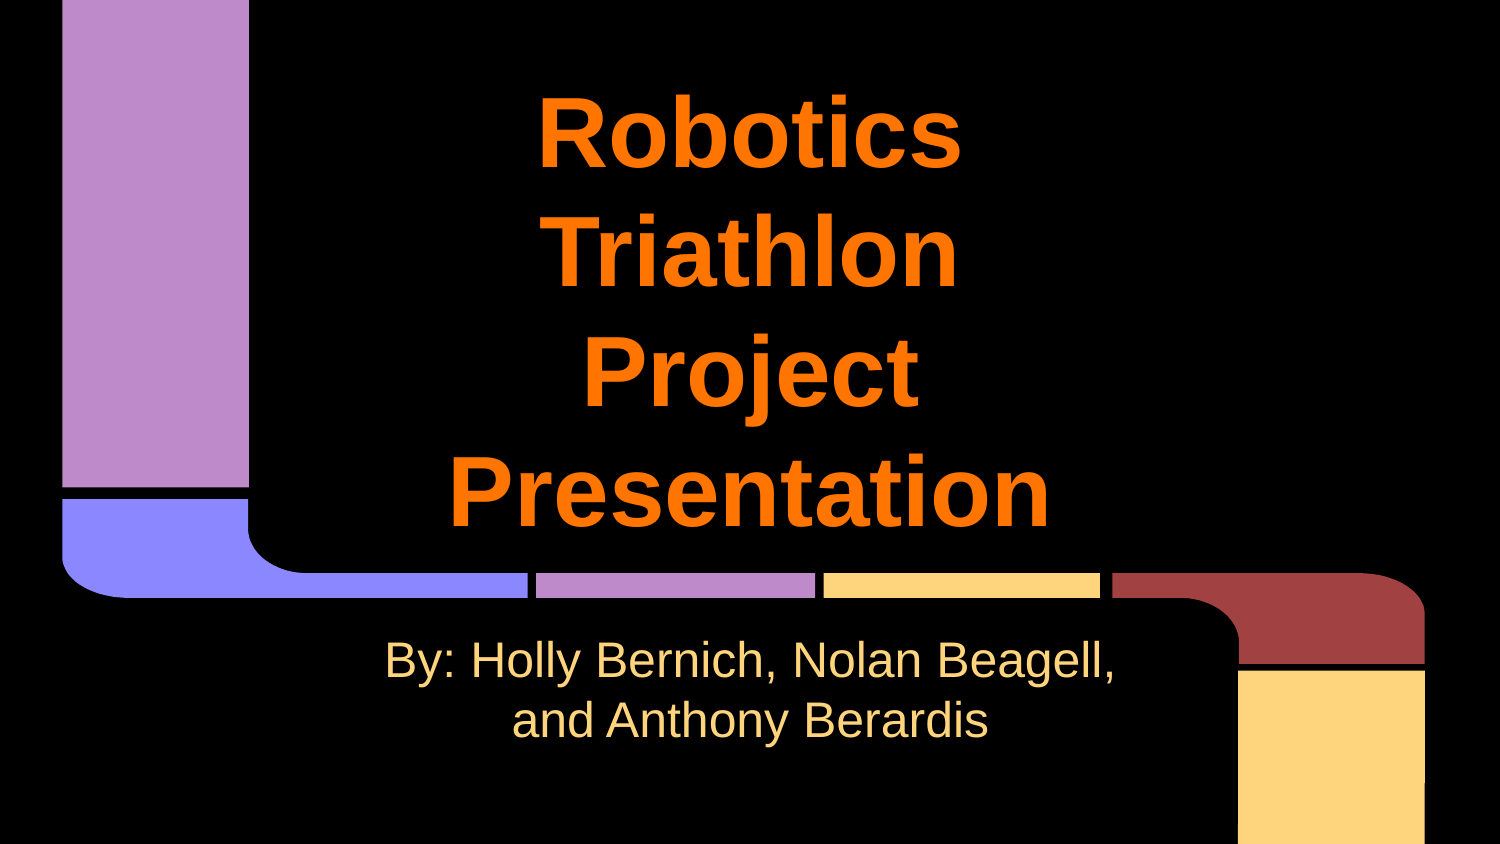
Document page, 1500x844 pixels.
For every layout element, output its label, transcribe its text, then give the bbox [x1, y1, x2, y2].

title Robotics Triathlon Project Presentation [364, 358, 1137, 562]
subtitle By: Holly Bernich, Nolan Beagell, and Anthony Berardis [364, 612, 1137, 721]
